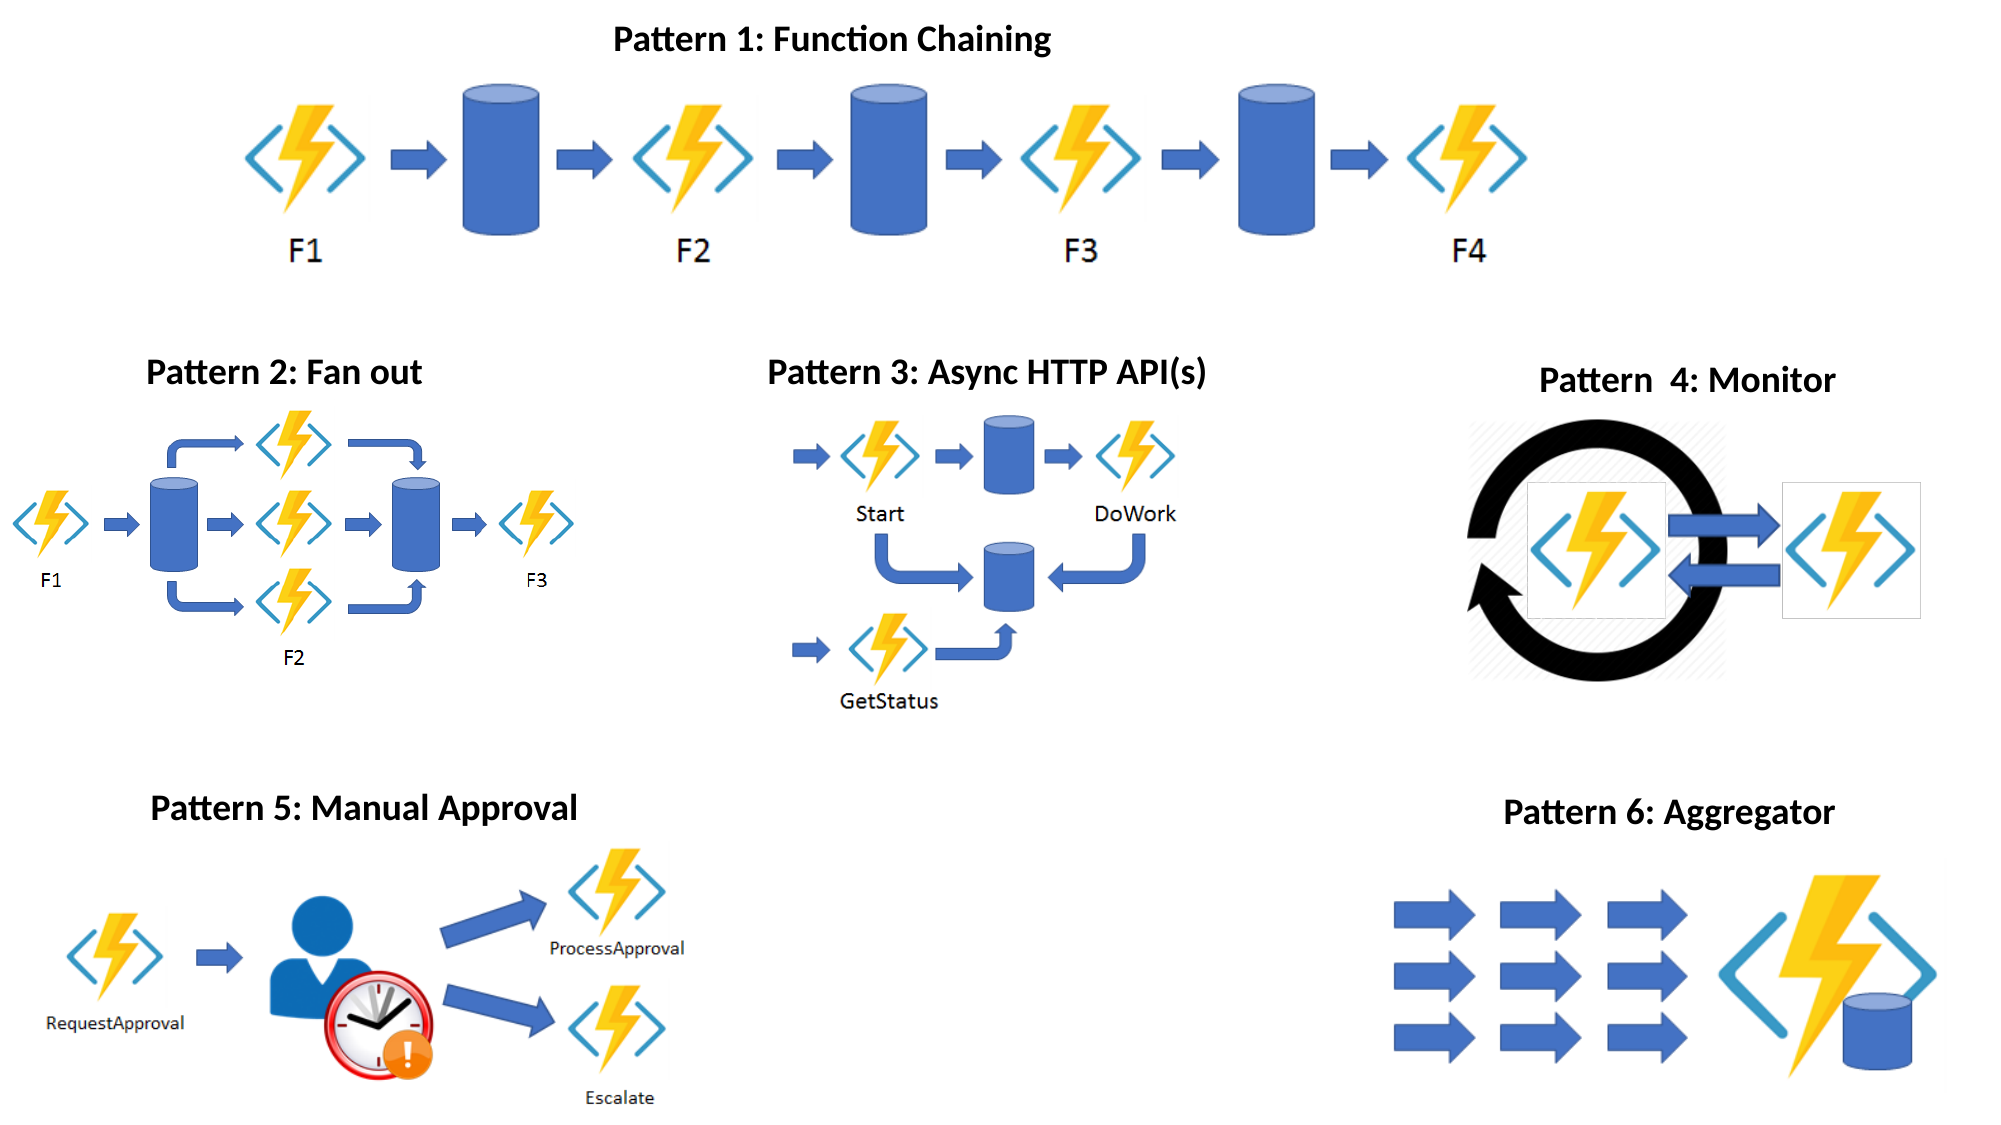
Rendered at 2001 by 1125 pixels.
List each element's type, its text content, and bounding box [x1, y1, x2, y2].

text_box Pattern 5: Manual Approval [135, 775, 740, 836]
picture [241, 59, 1531, 289]
picture [1451, 387, 1937, 714]
text_box Pattern 2: Fan out [131, 340, 492, 399]
text_box Pattern 1: Function Chaining [598, 6, 1268, 59]
text_box Pattern 4: Monitor [1524, 347, 1939, 408]
picture [11, 399, 576, 679]
text_box Pattern 3: Async HTTP API(s) [752, 340, 1248, 400]
picture [780, 408, 1199, 723]
picture [33, 838, 699, 1119]
text_box Pattern 6: Aggregator [1488, 779, 1975, 825]
picture [1333, 825, 1998, 1125]
